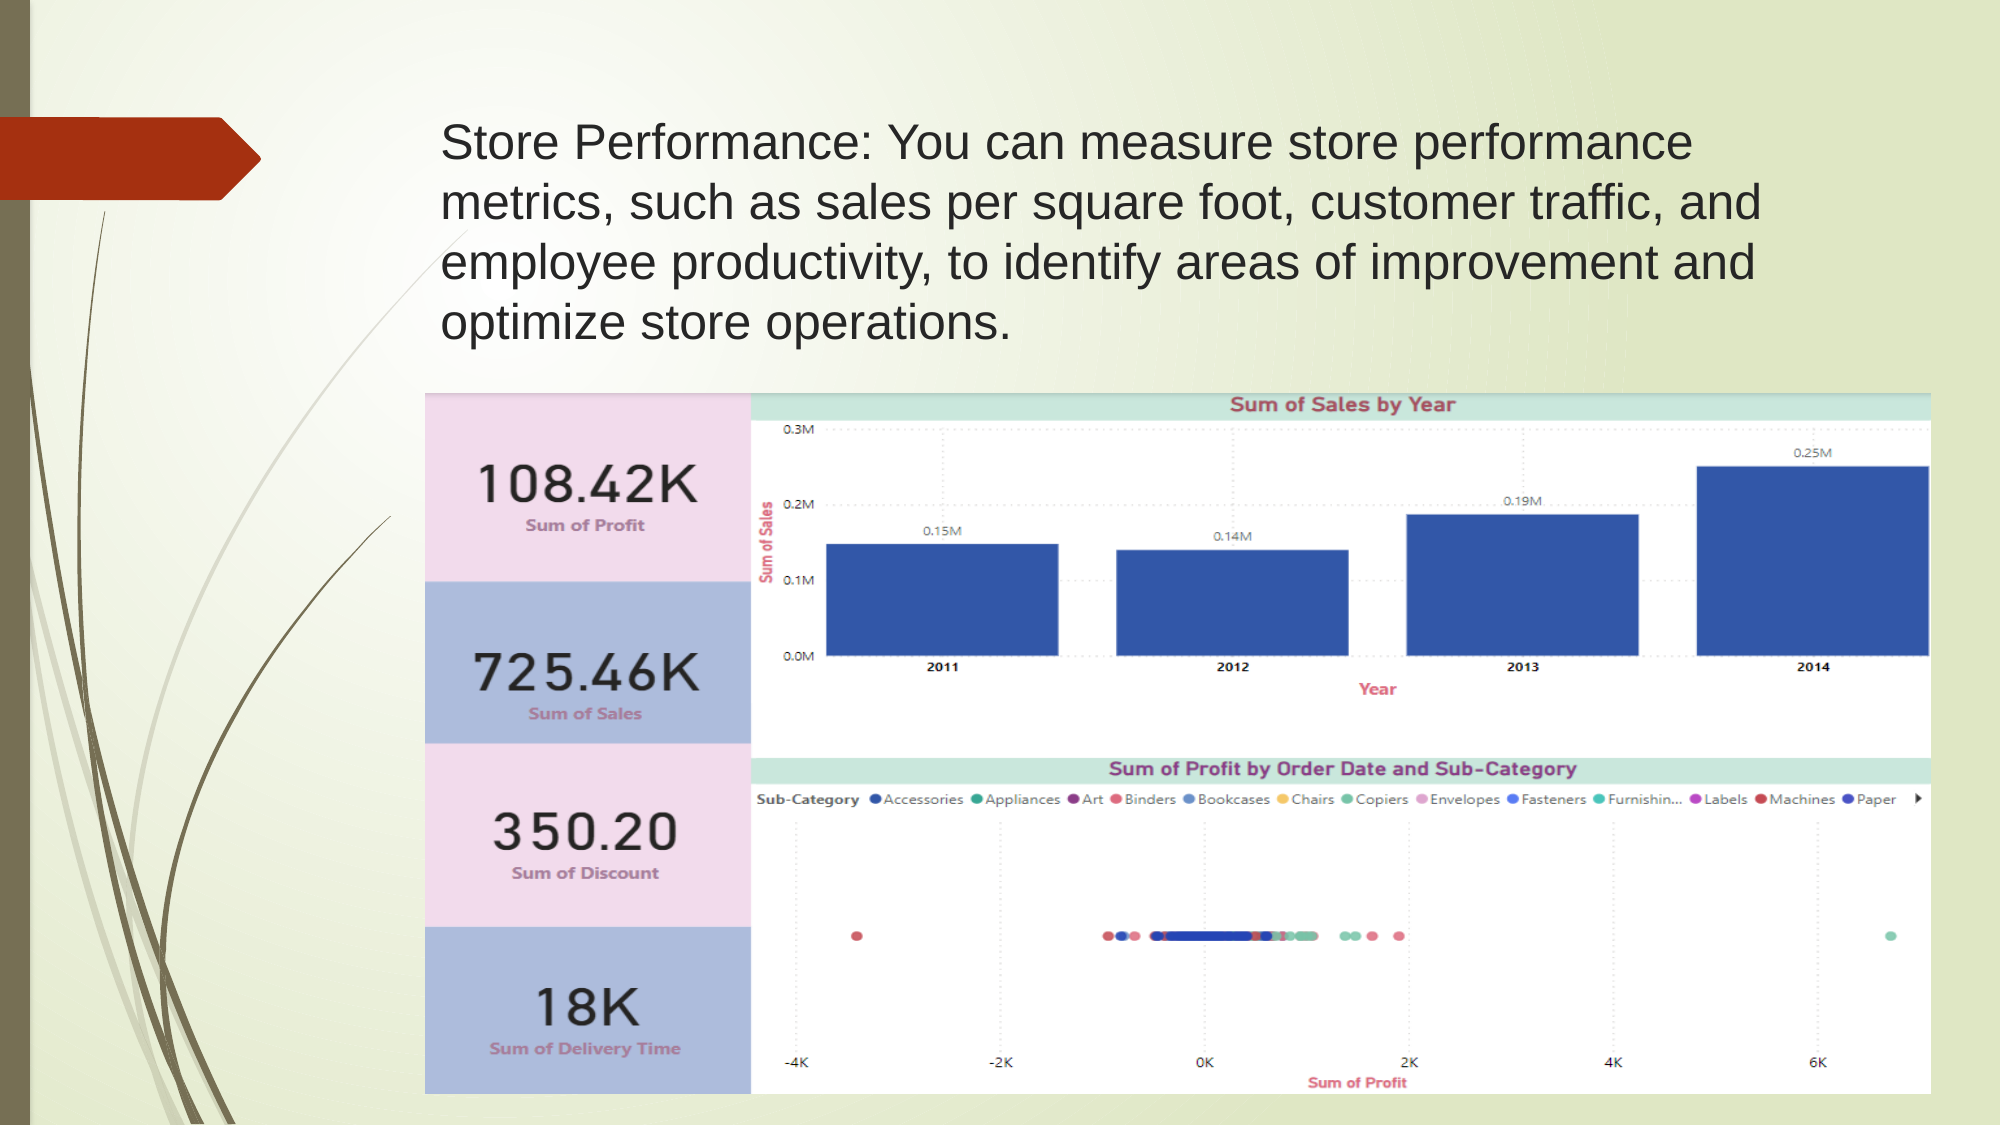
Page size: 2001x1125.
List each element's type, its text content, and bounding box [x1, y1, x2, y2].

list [425, 393, 1931, 1094]
title Store Performance: You can measure store performance metrics, such as sales per square foot, customer traffic, and employee productivity, to identify areas of improvement and optimize store operations. [425, 102, 1888, 313]
